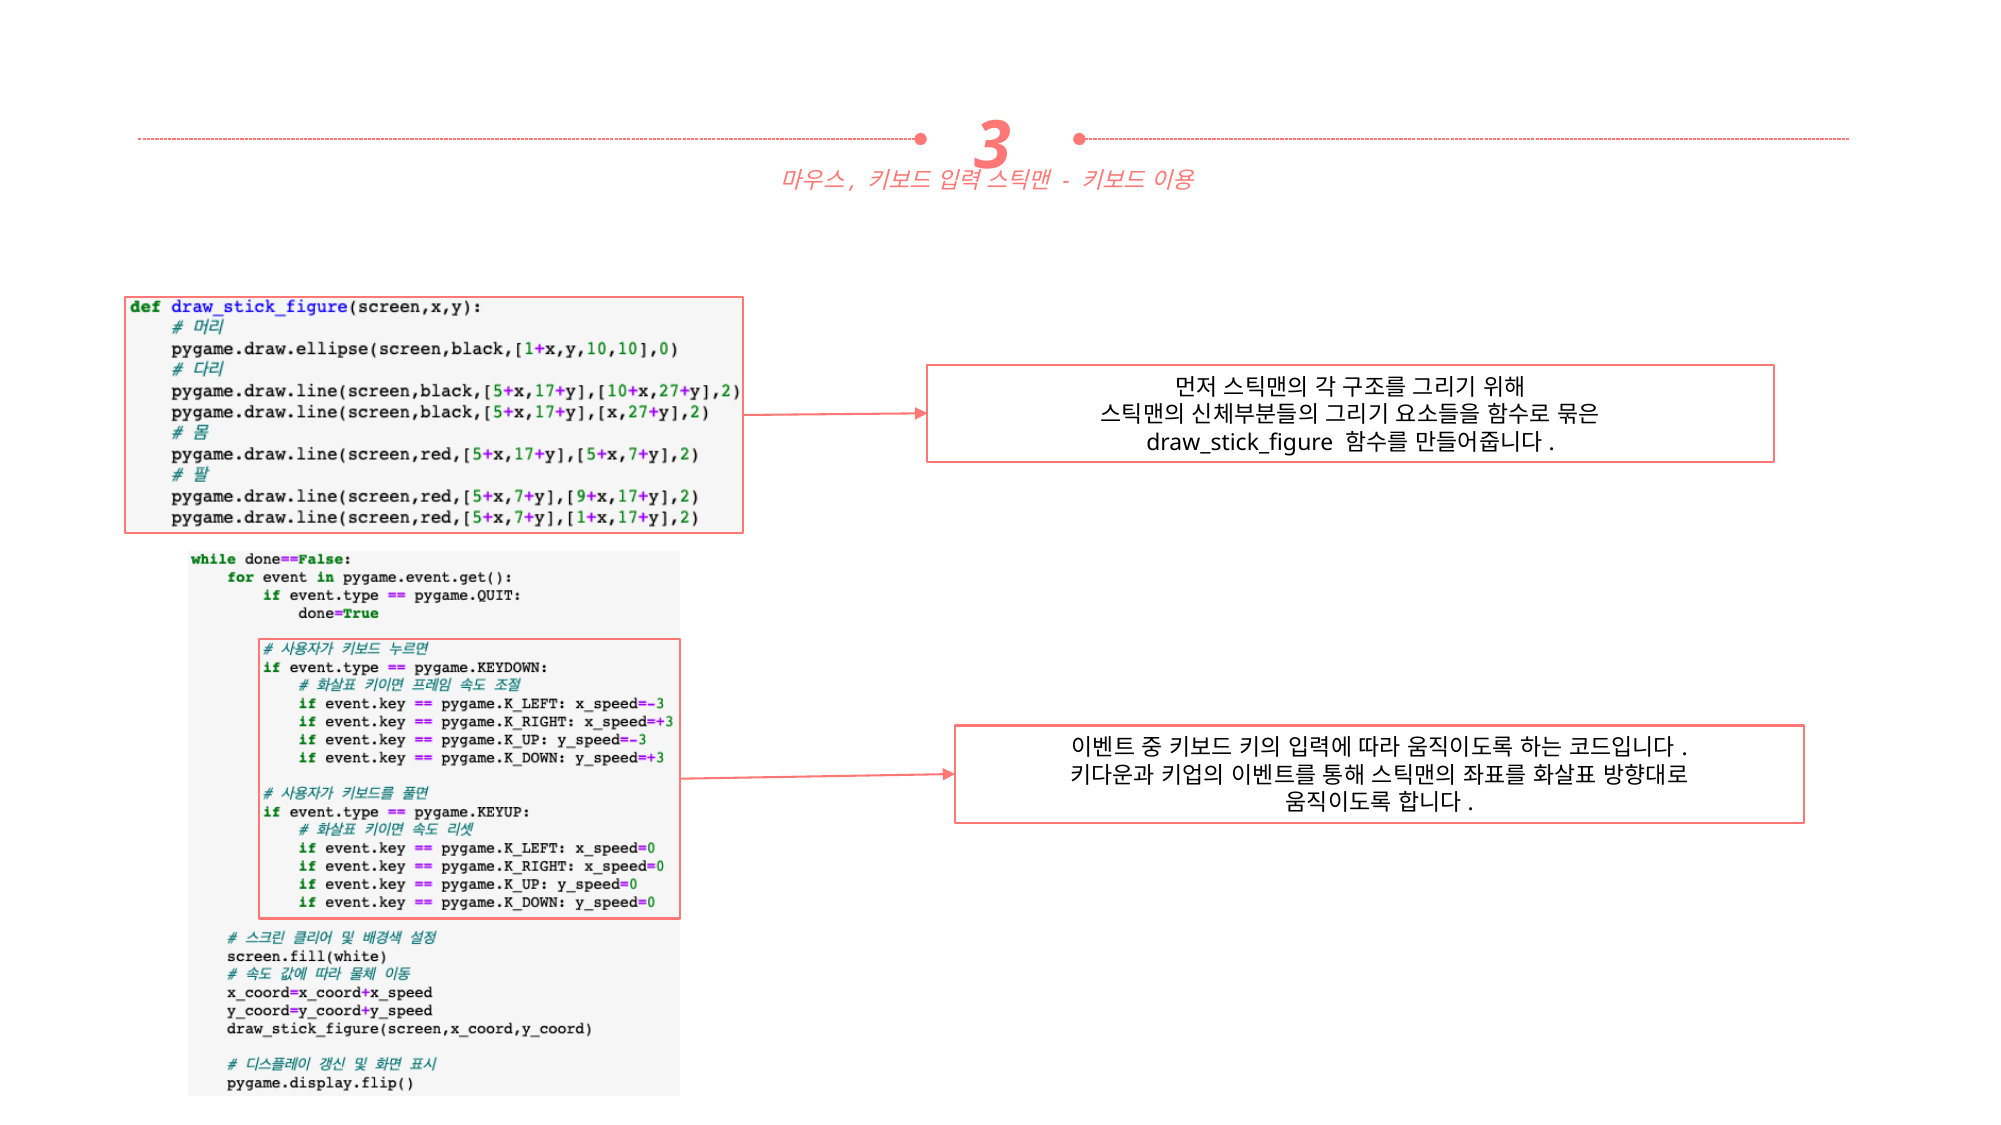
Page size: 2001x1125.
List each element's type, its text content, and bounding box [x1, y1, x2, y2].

picture [188, 551, 680, 1096]
text_box 마우스, 키보드 입력 스틱맨 - 키보드 이용 [125, 157, 1850, 201]
text_box 3 [606, 54, 1380, 157]
text_box 먼저 스틱맨의 각 구조를 그리기 위해 스틱맨의 신체부분들의 그리기 요소들을 함수로 묶은 draw_stick_figure 함수를 만들어줍니다. [927, 364, 1774, 462]
text_box 이벤트 중 키보드 키의 입력에 따라 움직이도록 하는 코드입니다. 키다운과 키업의 이벤트를 통해 스틱맨의 좌표를 화살표 방향대로 움직이도록 합니다. [955, 725, 1805, 823]
picture [125, 296, 743, 534]
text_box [680, 774, 956, 779]
